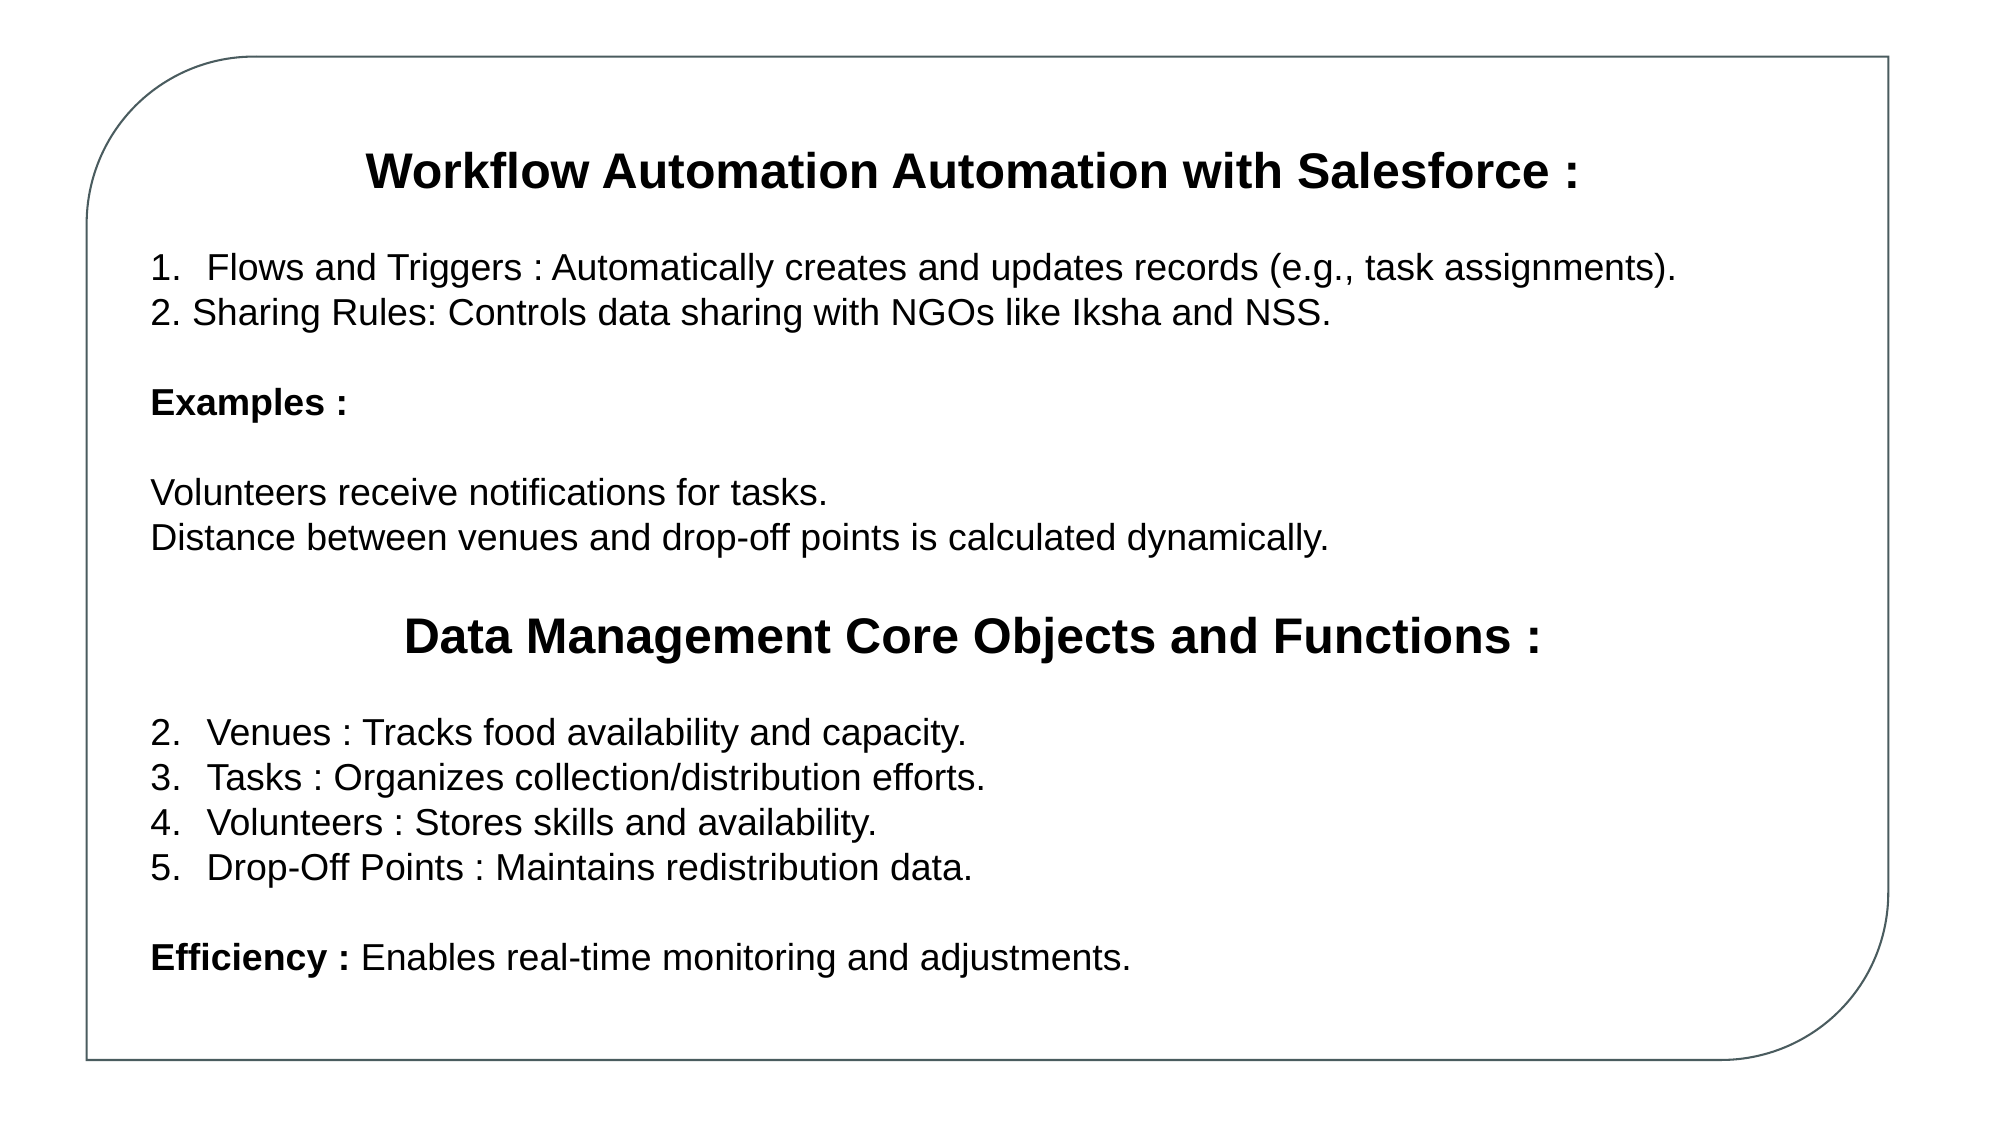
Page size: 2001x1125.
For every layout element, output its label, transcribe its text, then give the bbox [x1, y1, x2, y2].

text_box Workflow Automation Automation with Salesforce : Flows and Triggers : Automatically creates and updates records (e.g., task assignments). 2. Sharing Rules: Controls data sharing with NGOs like Iksha and NSS. Examples : Volunteers receive notifications for tasks. Distance between venues and drop-off points is calculated dynamically.lc Data Management Core Objects and Functions : Venues : Tracks food availability and capacity. Tasks : Organizes collection/distribution efforts. Volunteers : Stores skills and availability. Drop-Off Points : Maintains redistribution data. Efficiency : Enables real-time monitoring and adjustments.namically. [85, 55, 1890, 1062]
